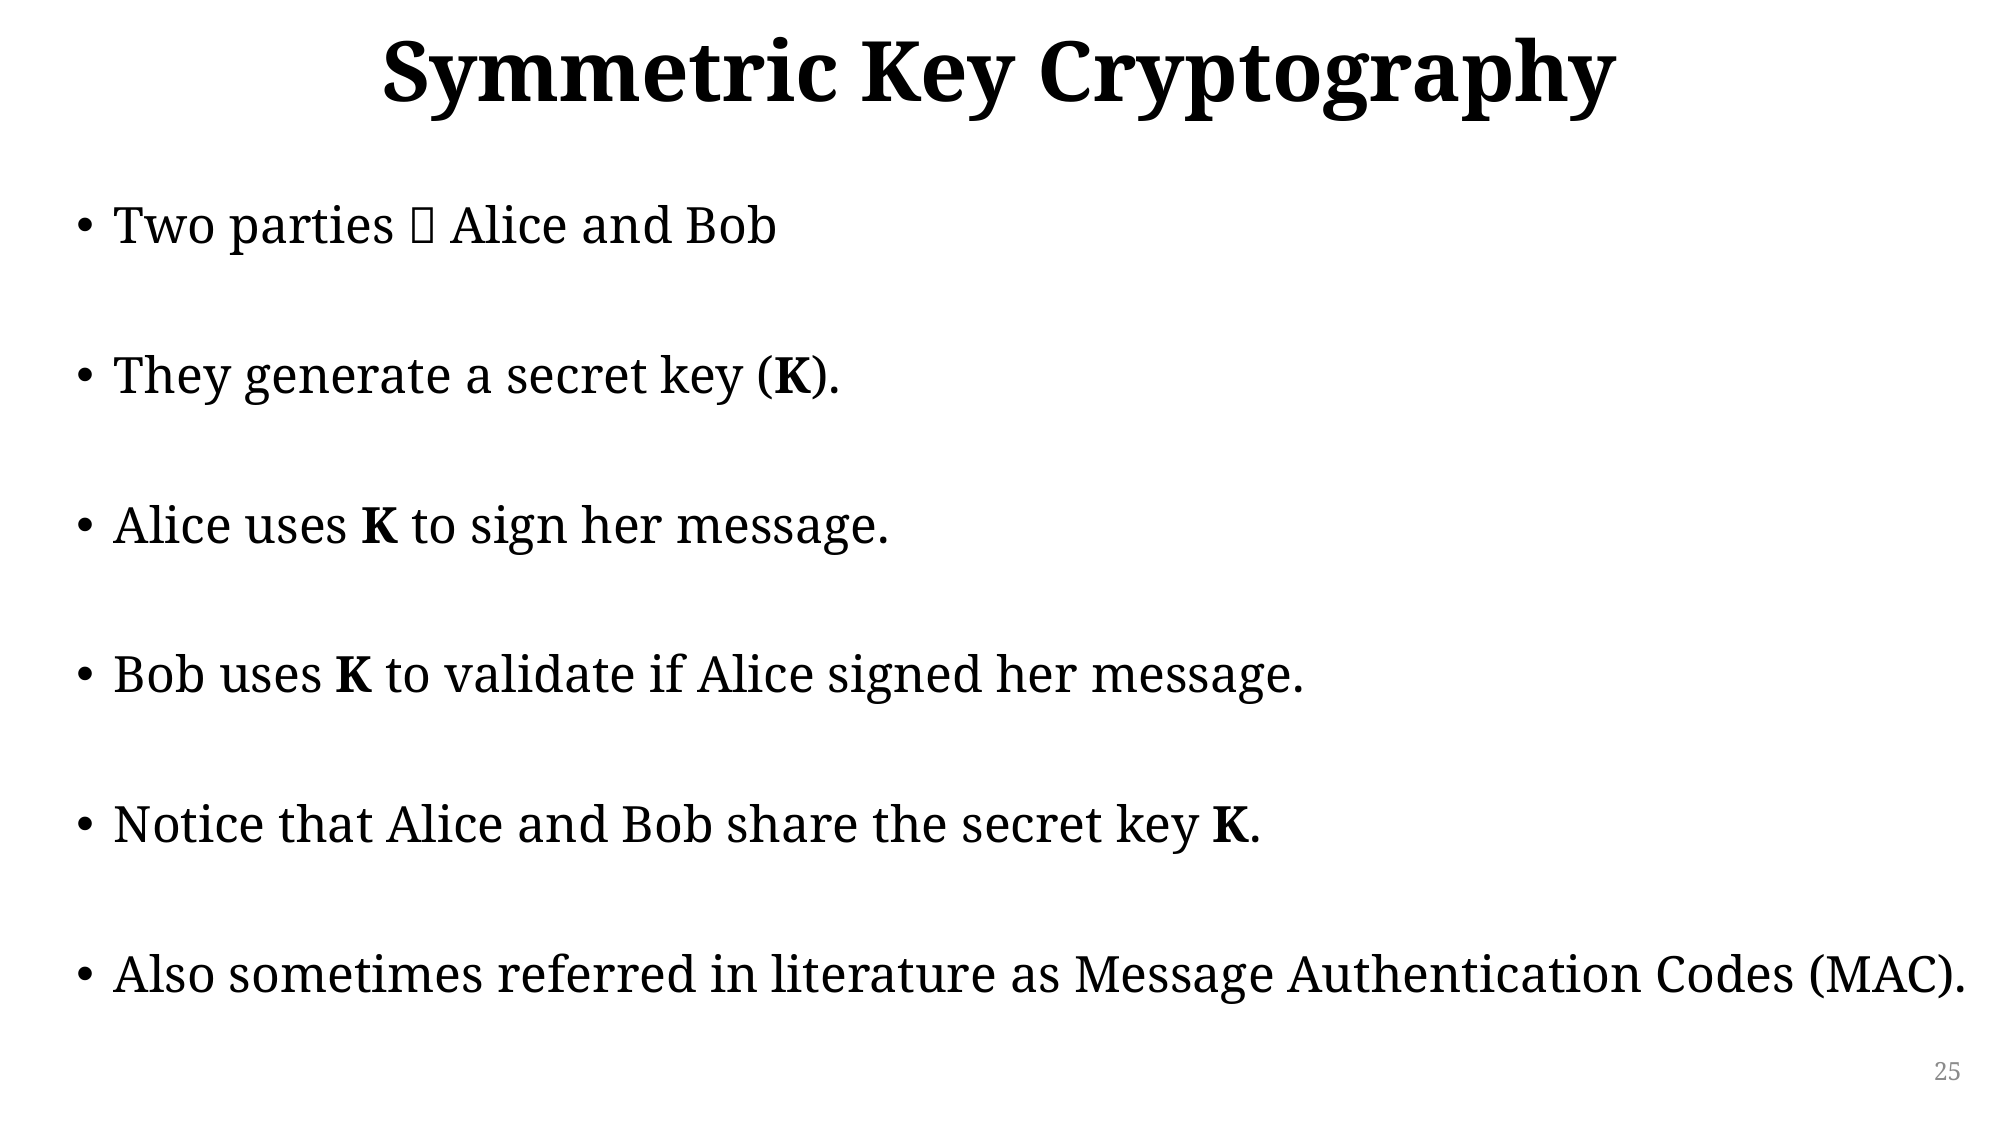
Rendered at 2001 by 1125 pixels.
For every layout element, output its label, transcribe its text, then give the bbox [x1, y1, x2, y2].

title Symmetric Key Cryptography [137, 0, 1863, 149]
list Two parties  Alice and Bob They generate a secret key (K). Alice uses K to sign her message. Bob uses K to validate if Alice signed her message. Notice that Alice and Bob share the secret key K. Also sometimes referred in literature as Message Authentication Codes (MAC). [61, 193, 2000, 1103]
